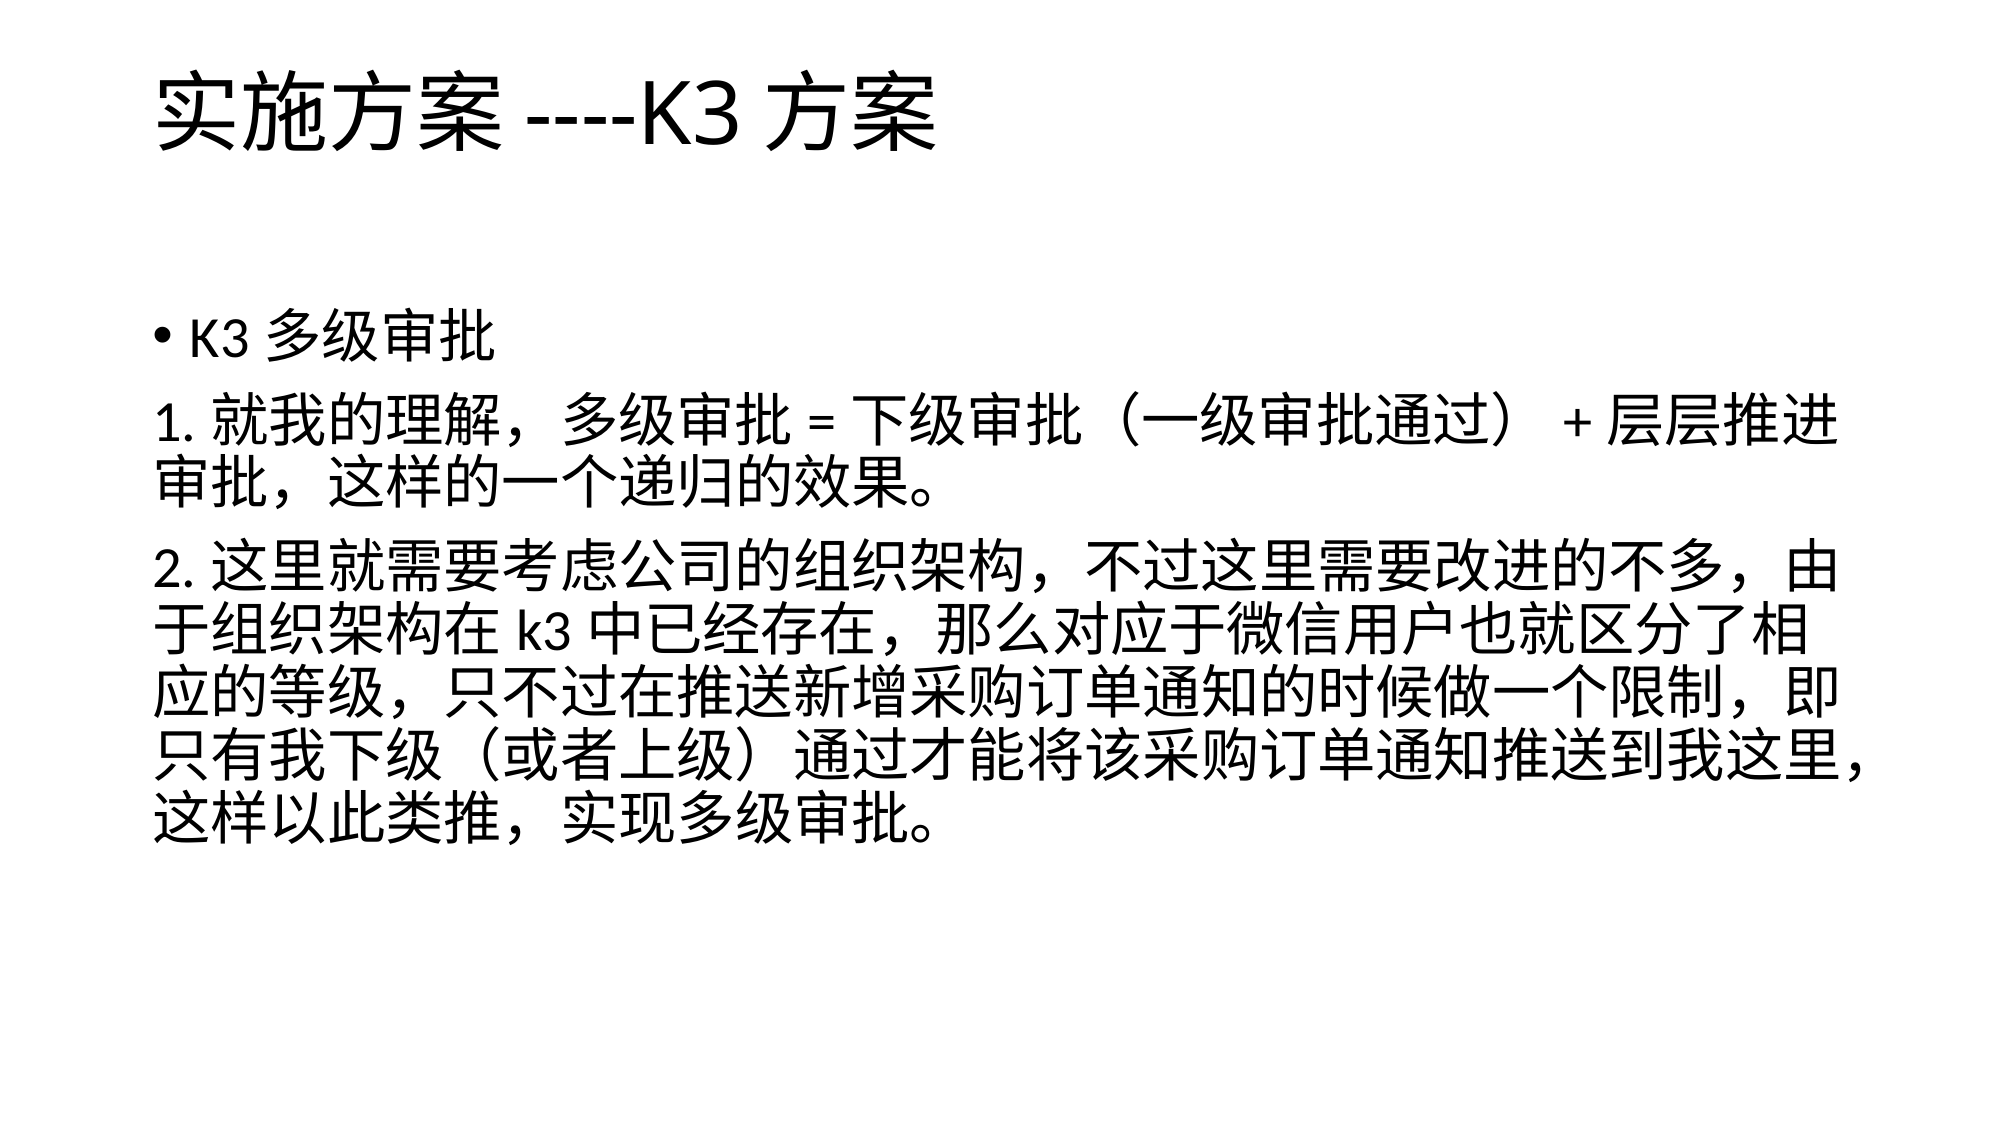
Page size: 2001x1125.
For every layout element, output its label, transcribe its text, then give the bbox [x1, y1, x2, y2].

title 实施方案----K3方案 [137, 59, 1863, 278]
list K3多级审批 1.就我的理解，多级审批=下级审批（一级审批通过）+层层推进审批，这样的一个递归的效果。 2.这里就需要考虑公司的组织架构，不过这里需要改进的不多，由于组织架构在k3中已经存在，那么对应于微信用户也就区分了相应的等级，只不过在推送新增采购订单通知的时候做一个限制，即只有我下级（或者上级）通过才能将该采购订单通知推送到我这里，这样以此类推，实现多级审批。 [137, 299, 1863, 1014]
